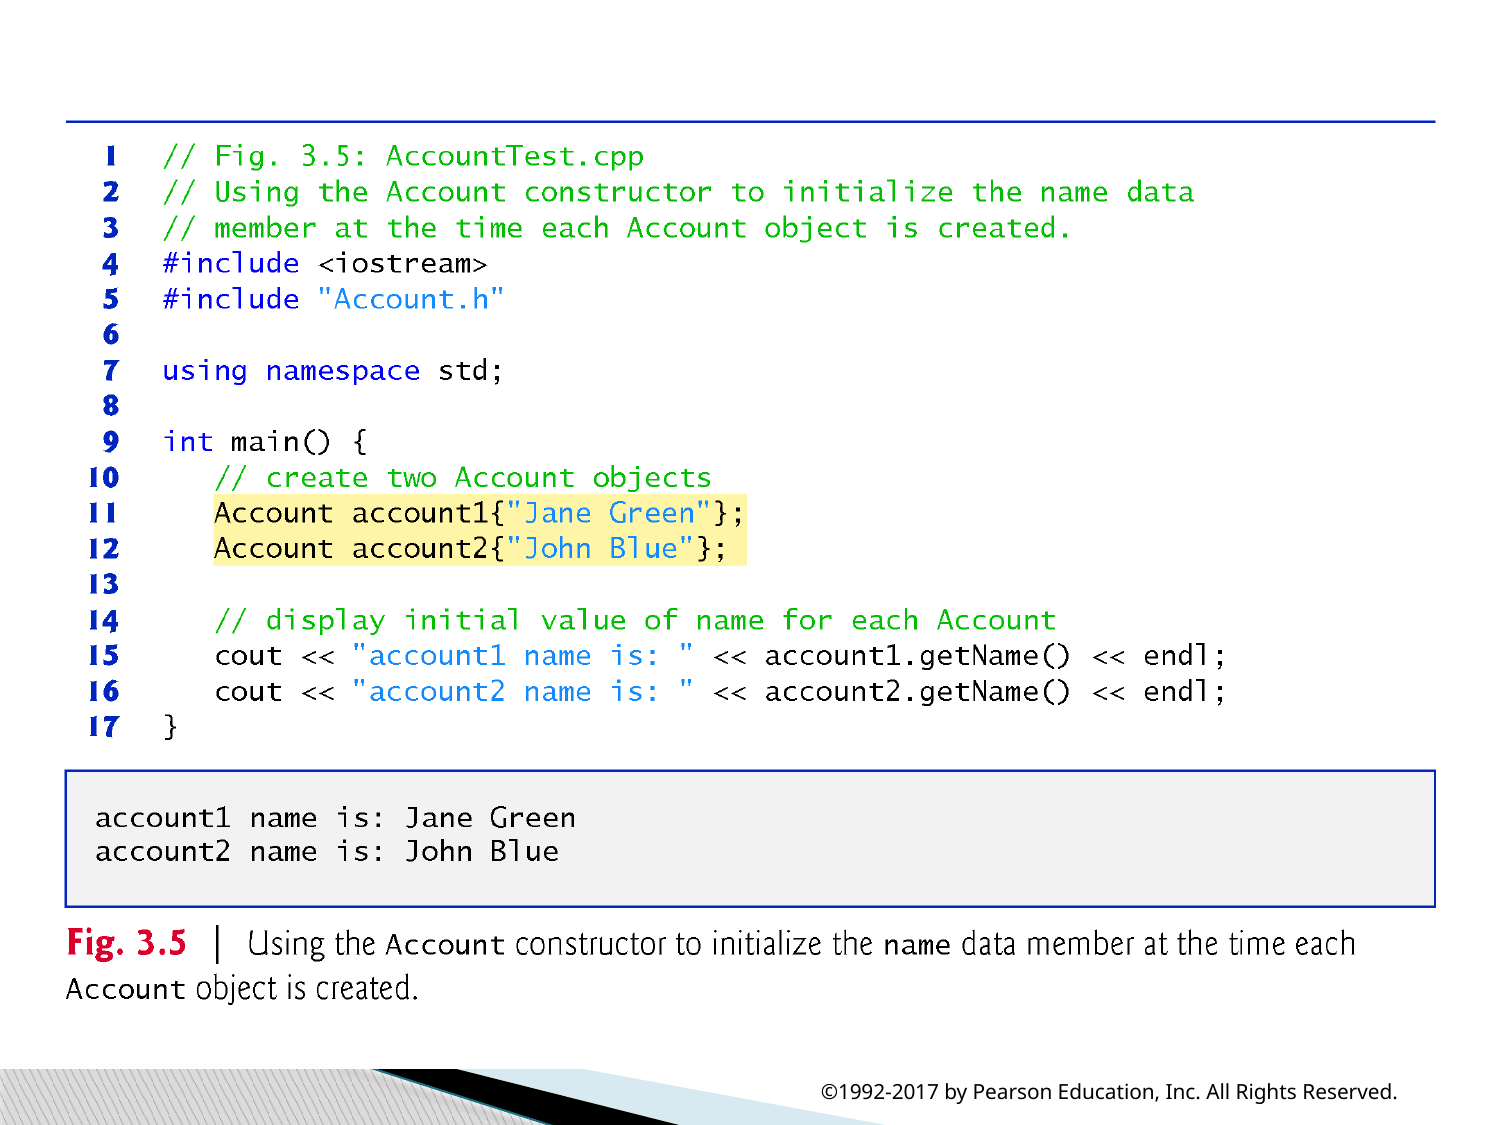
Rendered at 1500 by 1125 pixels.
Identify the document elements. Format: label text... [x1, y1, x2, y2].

footer ©1992-2017 by Pearson Education, Inc. All Rights Reserved. [650, 1080, 1413, 1112]
picture [0, 55, 1500, 1070]
